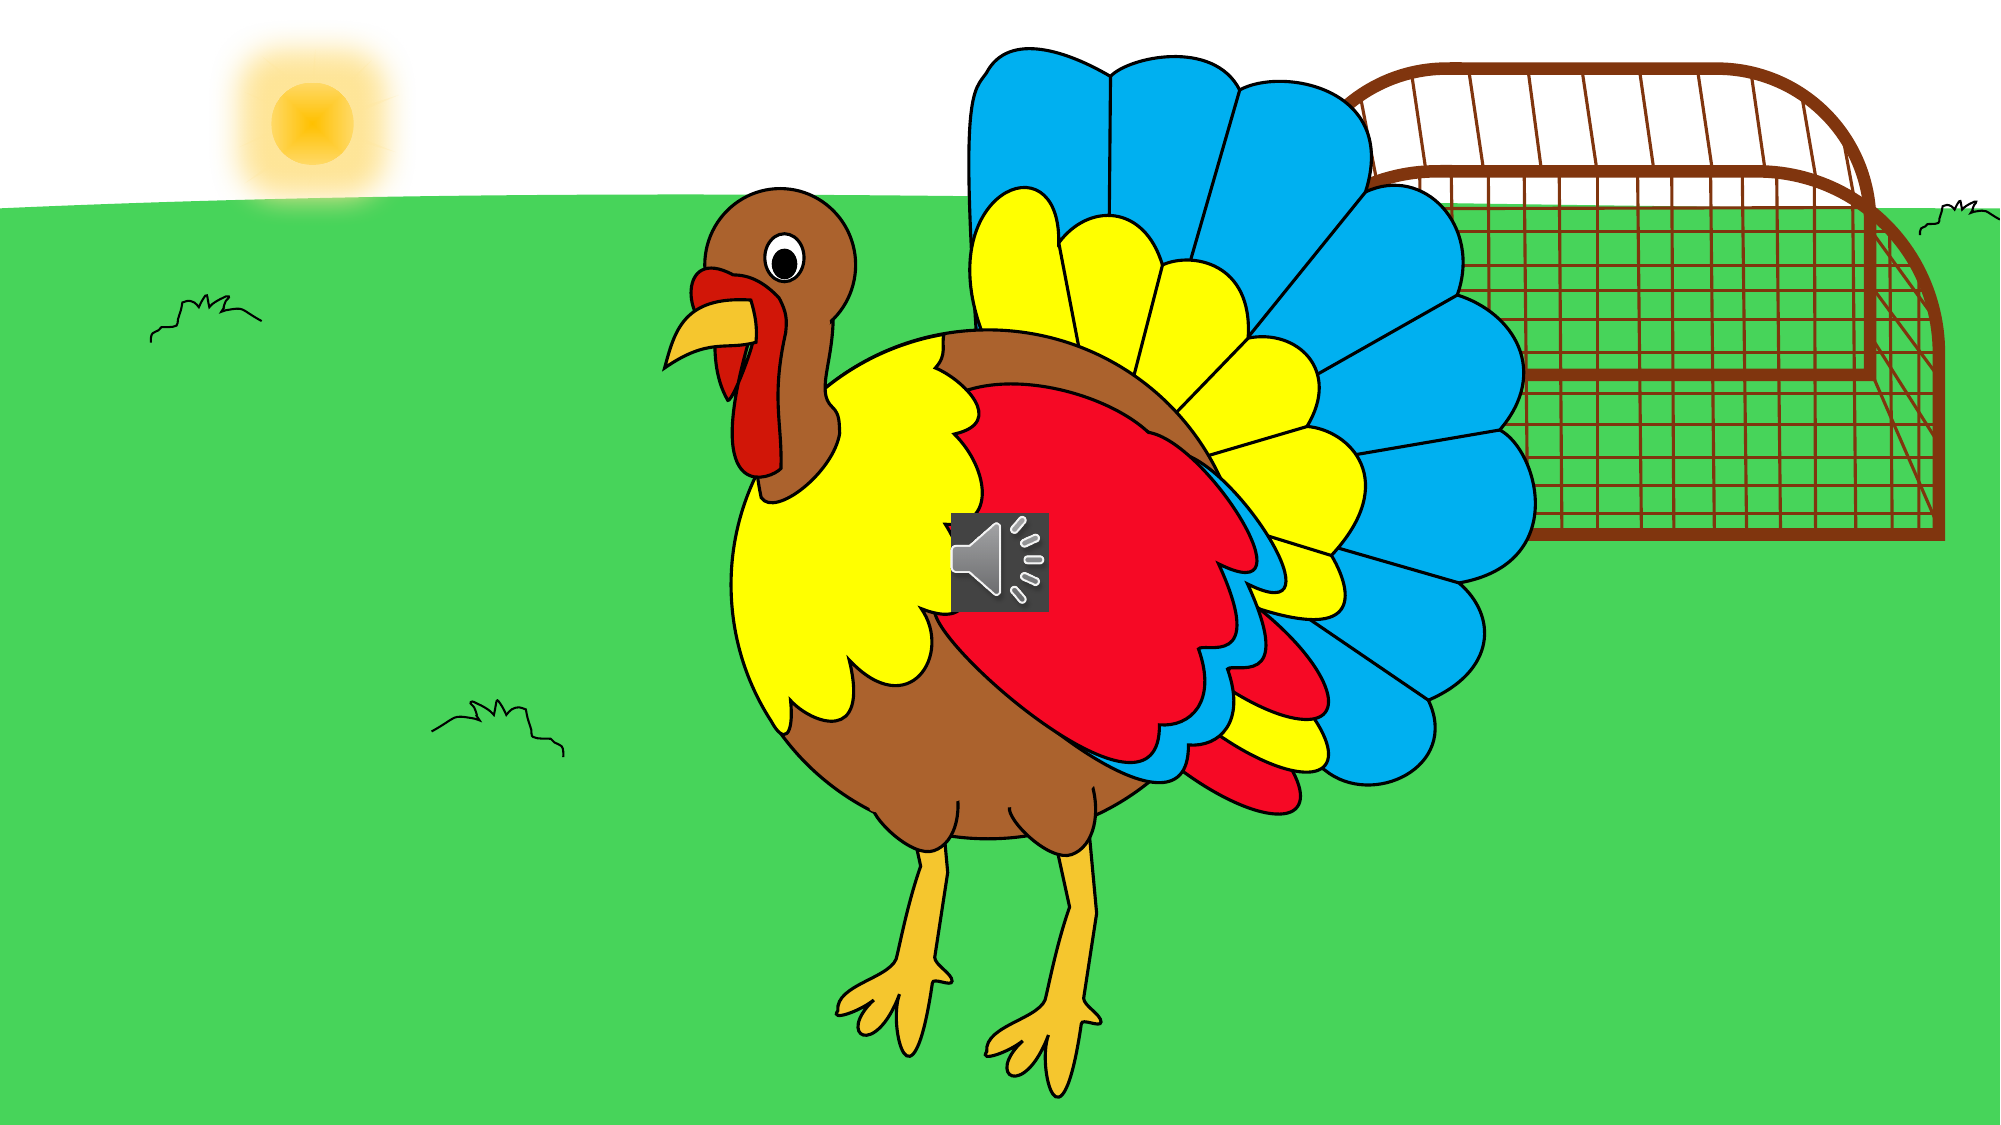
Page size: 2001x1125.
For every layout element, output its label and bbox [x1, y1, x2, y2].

text_box [235, 196, 393, 220]
text_box [670, 48, 1536, 1098]
text_box [0, 194, 2000, 1125]
text_box [150, 295, 262, 343]
picture [949, 511, 1051, 613]
text_box [431, 700, 564, 758]
text_box [234, 48, 402, 189]
text_box [1941, 201, 2000, 232]
text_box [1536, 65, 1941, 538]
